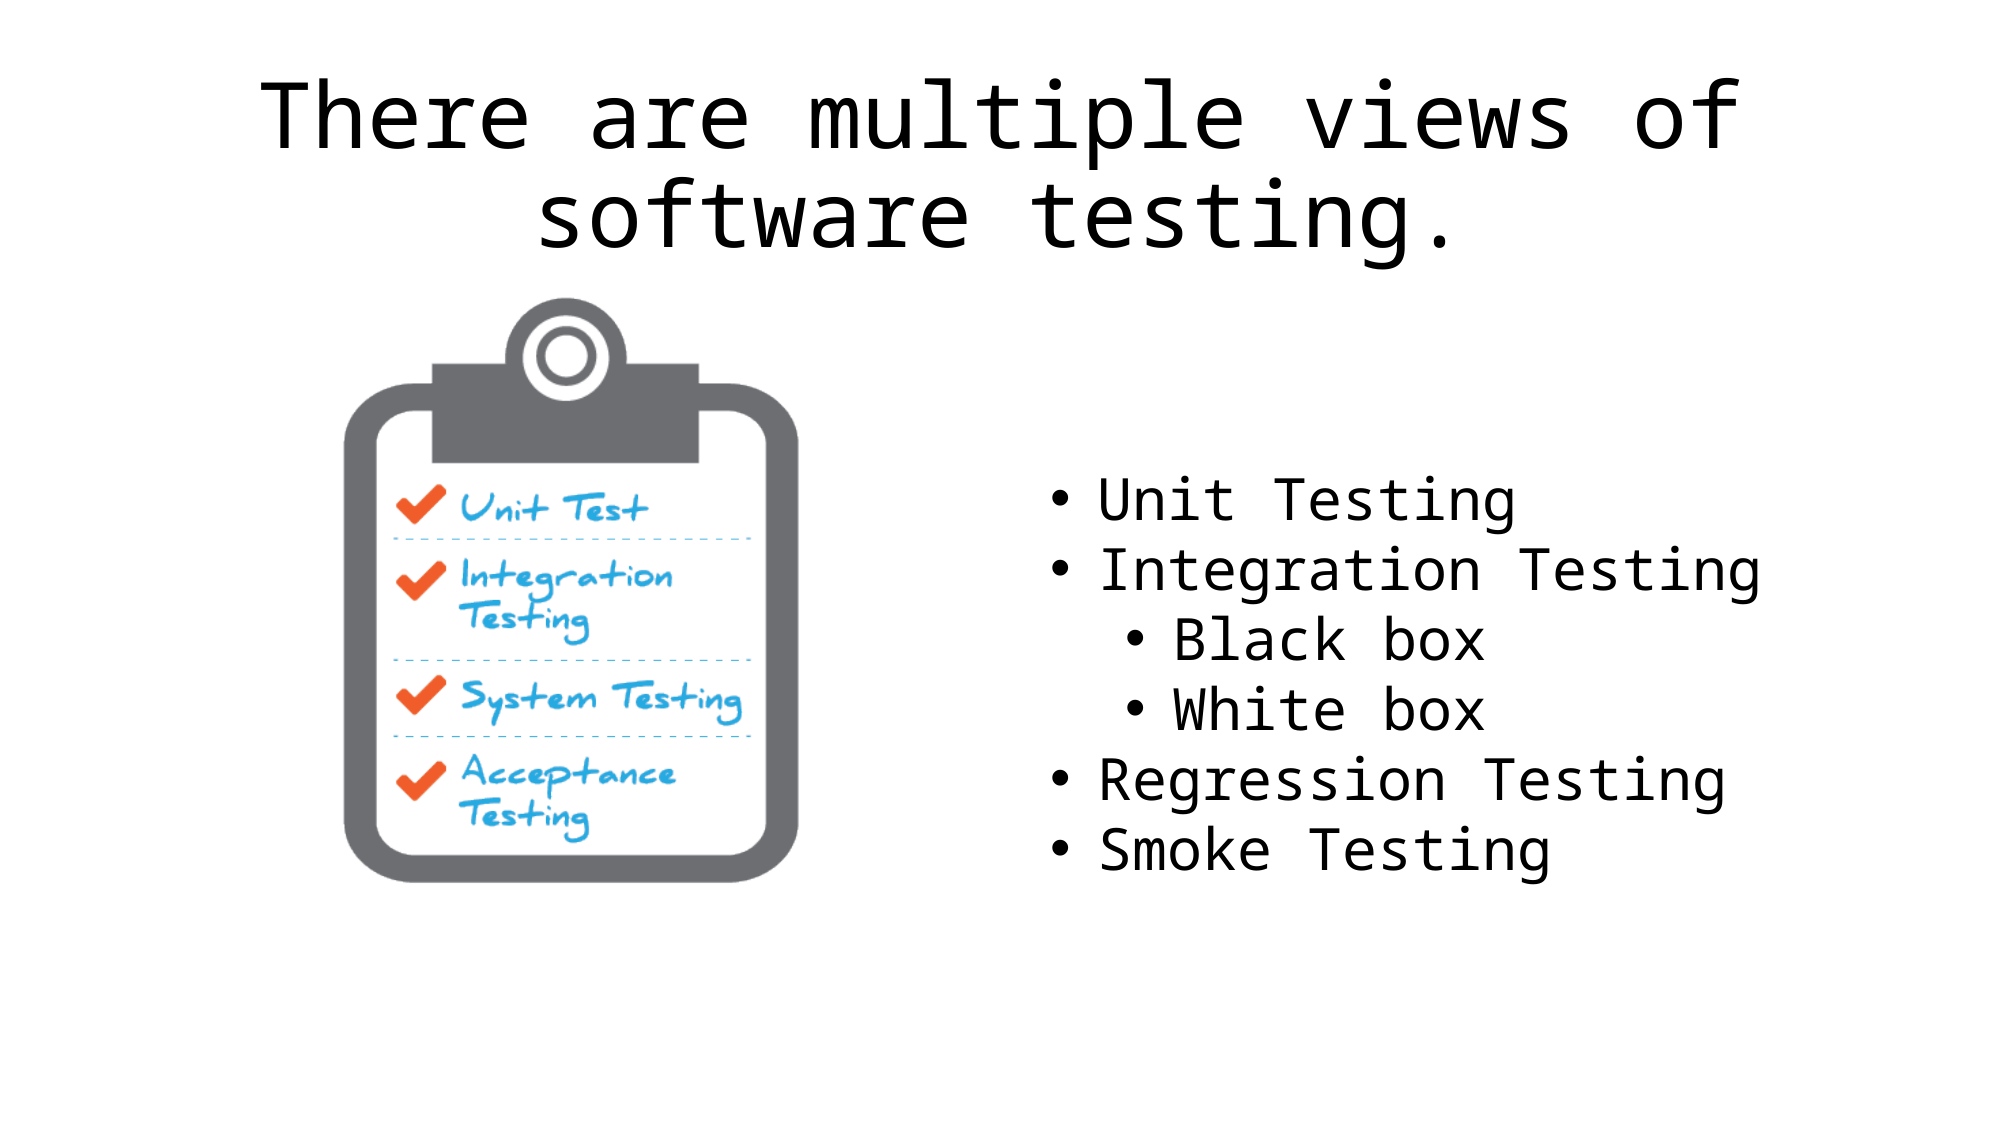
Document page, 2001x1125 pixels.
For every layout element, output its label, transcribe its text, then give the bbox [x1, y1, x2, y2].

title There are multiple views of software testing. [137, 59, 1863, 278]
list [320, 284, 823, 897]
text_box Unit Testing Integration Testing Black box White box Regression Testing Smoke Testing [1035, 454, 1784, 890]
